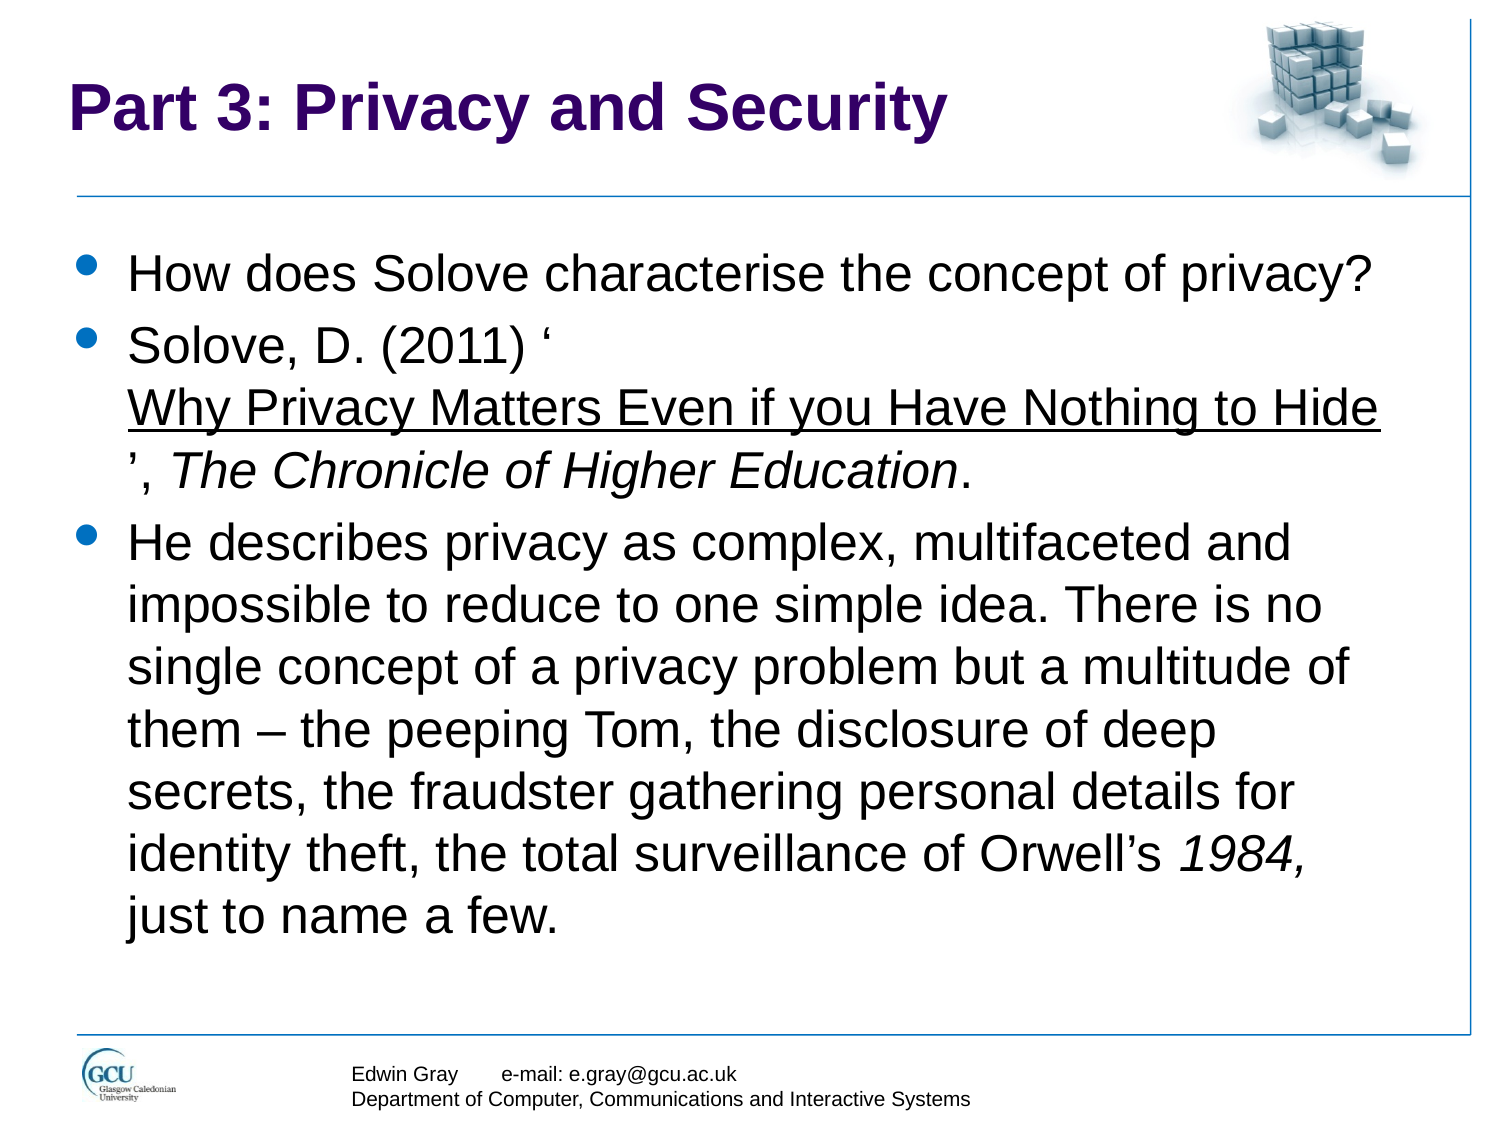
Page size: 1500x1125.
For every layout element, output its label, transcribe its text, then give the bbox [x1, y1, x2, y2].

picture [82, 1048, 176, 1102]
picture [1207, 0, 1461, 191]
list How does Solove characterise the concept of privacy? Solove, D. (2011) ‘Why Privacy Matters Even if you Have Nothing to Hide’, The Chronicle of Higher Education. He describes privacy as complex, multifaceted and impossible to reduce to one simple idea. There is no single concept of a privacy problem but a multitude of them – the peeping Tom, the disclosure of deep secrets, the fraudster gathering personal details for identity theft, the total surveillance of Orwell’s 1984, just to name a few. [58, 231, 1408, 988]
title Part 3: Privacy and Security [53, 31, 1403, 152]
text_box Edwin Gray e-mail: e.gray@gcu.ac.uk Department of Computer, Communications and Interactive Systems [336, 1052, 1093, 1109]
